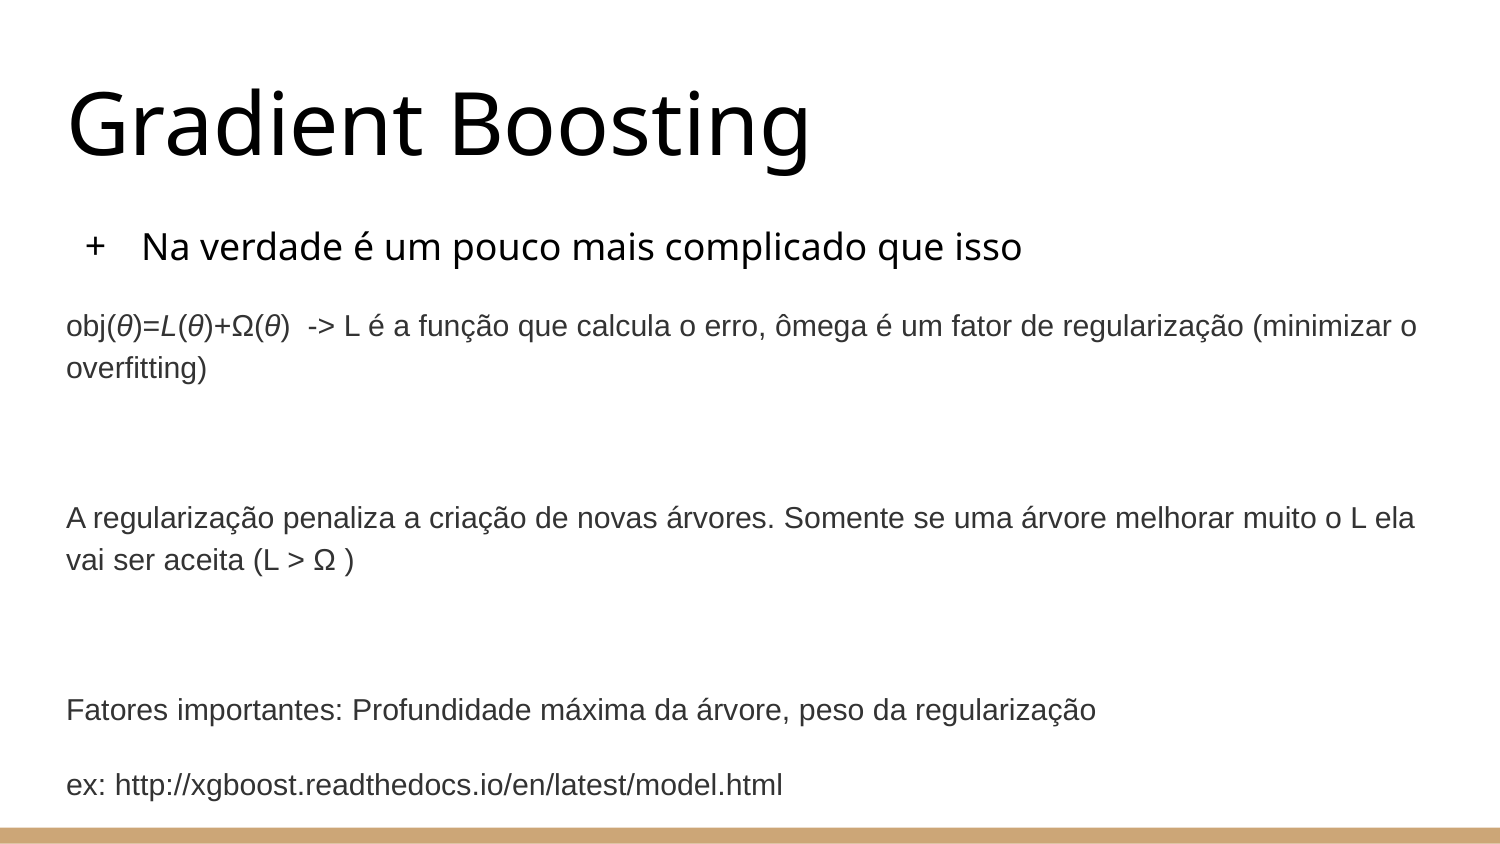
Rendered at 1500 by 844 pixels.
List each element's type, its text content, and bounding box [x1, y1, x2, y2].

title Gradient Boosting [51, 51, 1449, 189]
list Na verdade é um pouco mais complicado que isso obj(θ)=L(θ)+Ω(θ) -> L é a função que calcula o erro, ômega é um fator de regularização (minimizar o overfitting) A regularização penaliza a criação de novas árvores. Somente se uma árvore melhorar muito o L ela vai ser aceita (L > Ω ) Fatores importantes: Profundidade máxima da árvore, peso da regularização ex: http://xgboost.readthedocs.io/en/latest/model.html [51, 200, 1449, 752]
